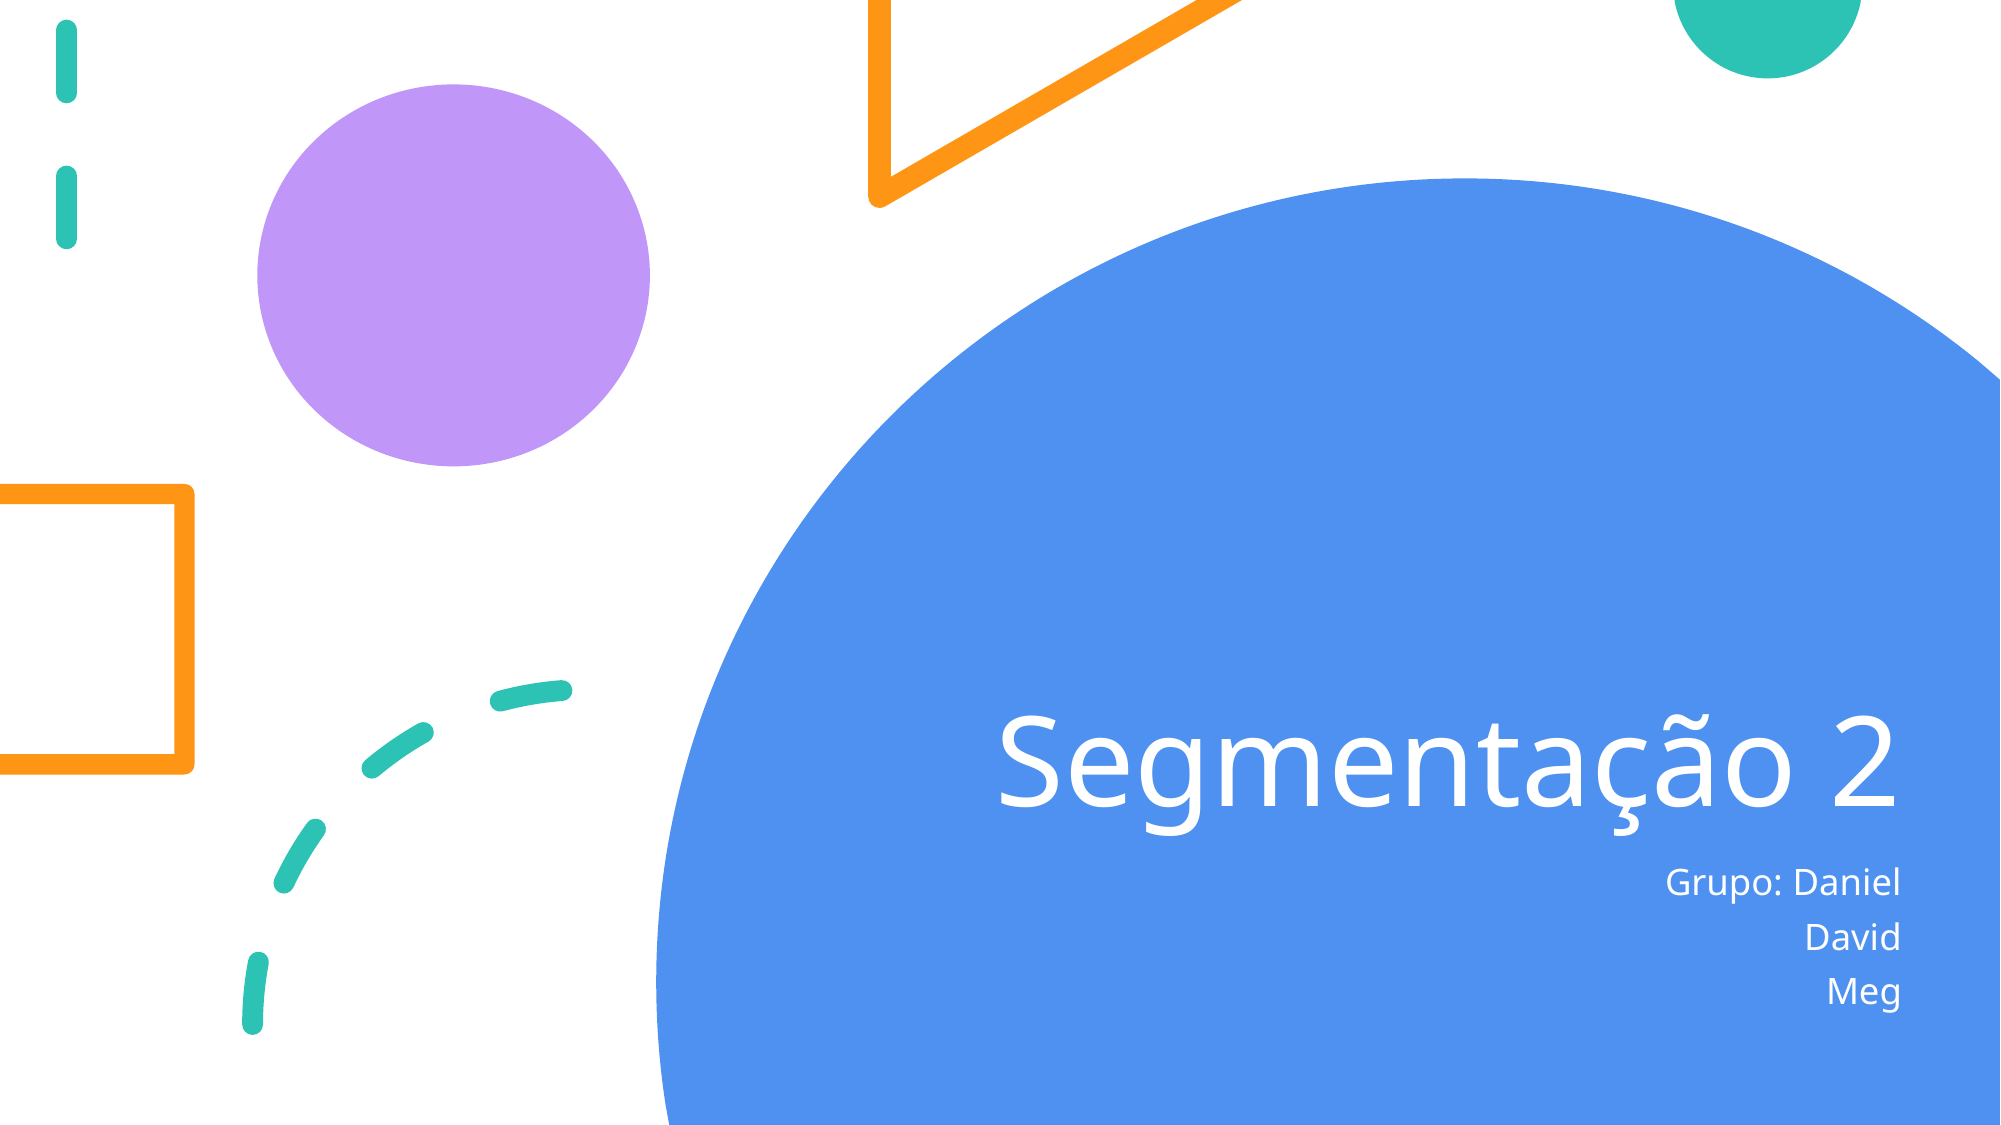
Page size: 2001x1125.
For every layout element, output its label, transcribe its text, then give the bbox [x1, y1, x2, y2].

subtitle Grupo: Daniel David Meg [835, 856, 1917, 1020]
title Segmentação 2 [835, 450, 1917, 842]
